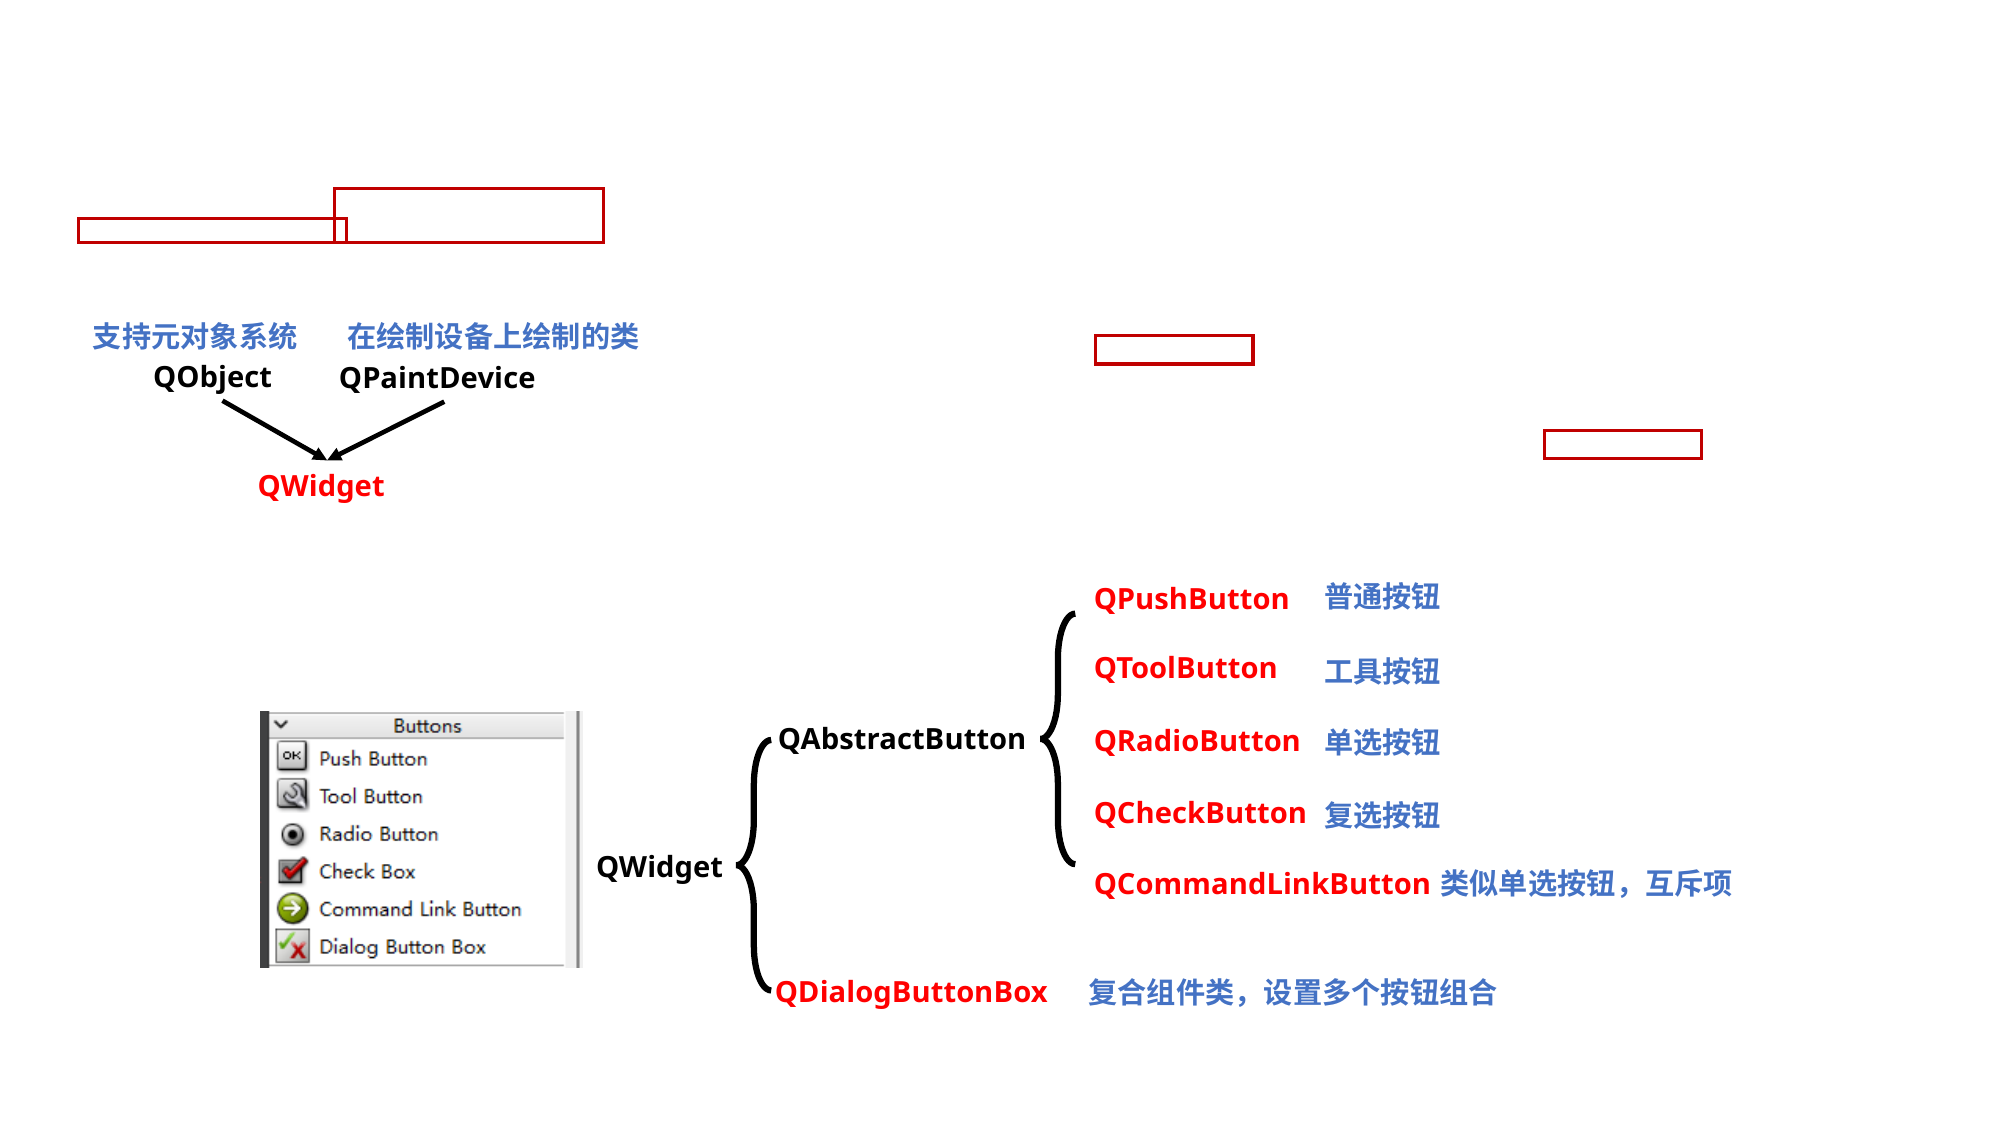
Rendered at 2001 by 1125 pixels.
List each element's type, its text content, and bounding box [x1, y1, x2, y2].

text_box [1543, 430, 1702, 460]
text_box QCommandLinkButton [1078, 858, 1425, 908]
text_box QObject [138, 361, 307, 401]
text_box 复合组件类，设置多个按钮组合 [1073, 966, 1524, 1017]
text_box [1095, 335, 1254, 365]
text_box QCheckButton [1078, 786, 1338, 837]
text_box 单选按钮 [1309, 717, 1644, 768]
text_box QDialogButtonBox [760, 966, 1073, 1016]
text_box QAbstractButton [763, 712, 1047, 763]
text_box 复选按钮 [1309, 789, 1644, 840]
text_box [222, 401, 328, 461]
text_box 在绘制设备上绘制的类 [332, 310, 667, 361]
picture [260, 711, 583, 968]
text_box 普通按钮 [1309, 570, 1644, 621]
text_box 类似单选按钮，互斥项 [1425, 858, 1760, 908]
text_box QWidget [583, 841, 750, 891]
text_box [334, 188, 605, 243]
text_box [736, 739, 772, 991]
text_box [327, 402, 445, 461]
text_box QToolButton [1078, 642, 1338, 693]
text_box QPushButton [1078, 573, 1338, 623]
text_box 工具按钮 [1309, 645, 1644, 696]
text_box [1040, 613, 1076, 865]
text_box QRadioButton [1078, 714, 1338, 765]
text_box QWidget [243, 461, 412, 511]
text_box QPaintDevice [324, 351, 565, 402]
text_box [77, 218, 334, 243]
text_box 支持元对象系统 [78, 310, 319, 361]
